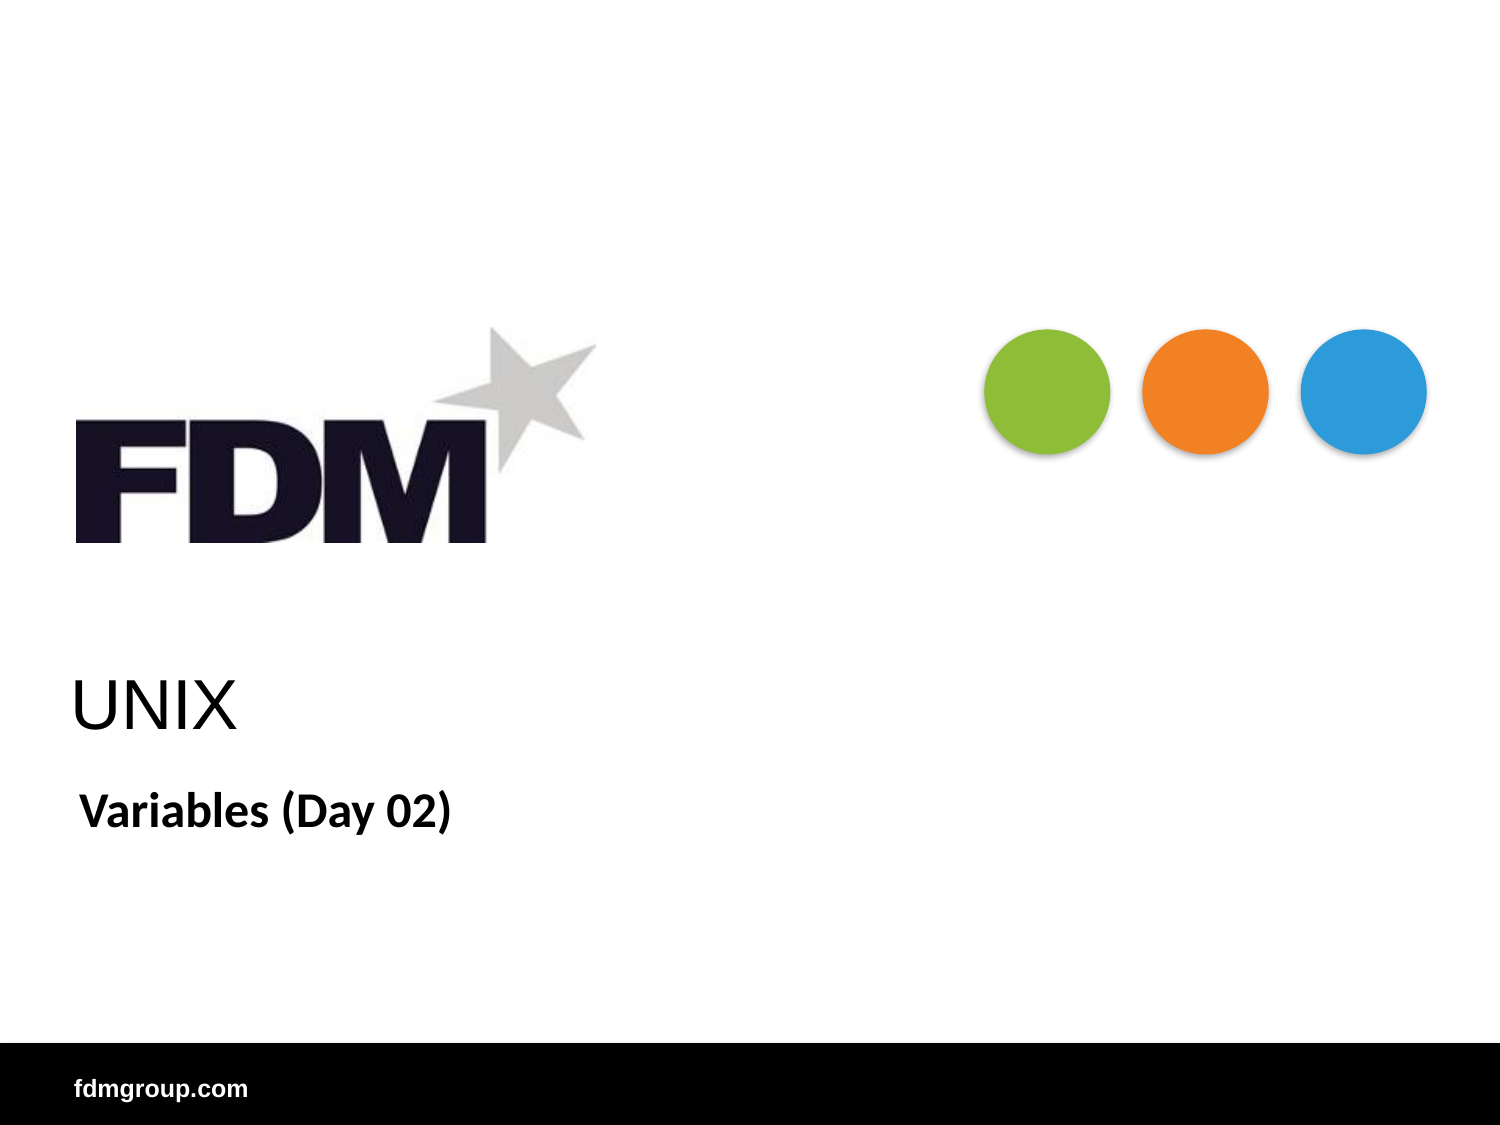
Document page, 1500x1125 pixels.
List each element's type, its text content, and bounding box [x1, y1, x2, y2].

text_box Variables (Day 02) [64, 769, 468, 845]
text_box UNIX [55, 650, 255, 751]
picture [76, 327, 596, 543]
